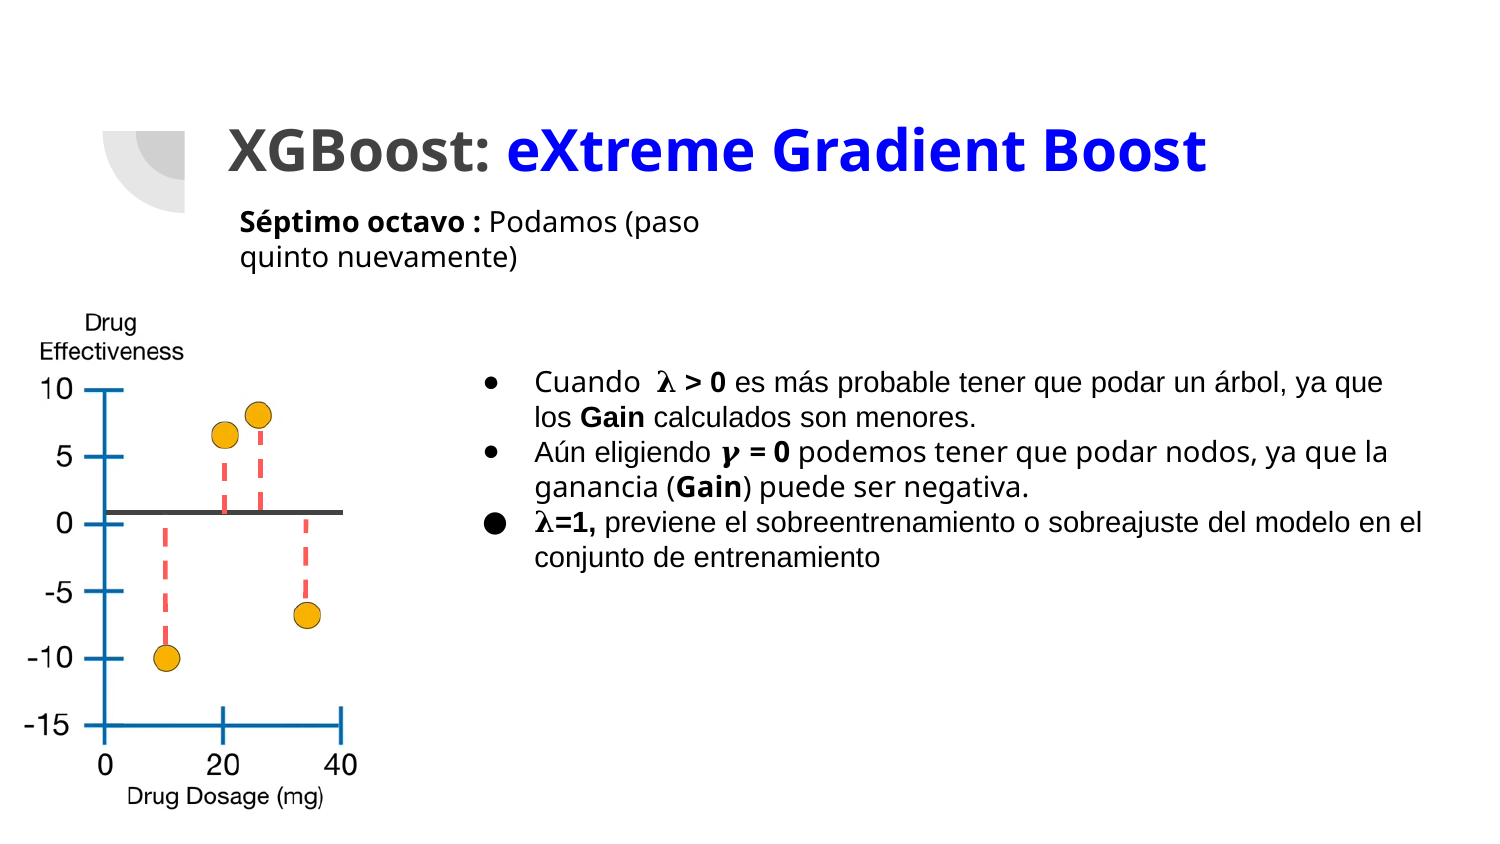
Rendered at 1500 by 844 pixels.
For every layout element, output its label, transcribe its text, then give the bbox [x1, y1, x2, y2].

picture [21, 289, 403, 822]
text_box Cuando 𝛌 > 0 es más probable tener que podar un árbol, ya que los Gain calculados son menores. Aún eligiendo 𝜸 = 0 podemos tener que podar nodos, ya que la ganancia (Gain) puede ser negativa. 𝛌=1, previene el sobreentrenamiento o sobreajuste del modelo en el conjunto de entrenamiento [444, 348, 1441, 589]
title XGBoost: eXtreme Gradient Boost [213, 98, 1368, 263]
list Séptimo octavo : Podamos (paso quinto nuevamente) [224, 188, 763, 290]
